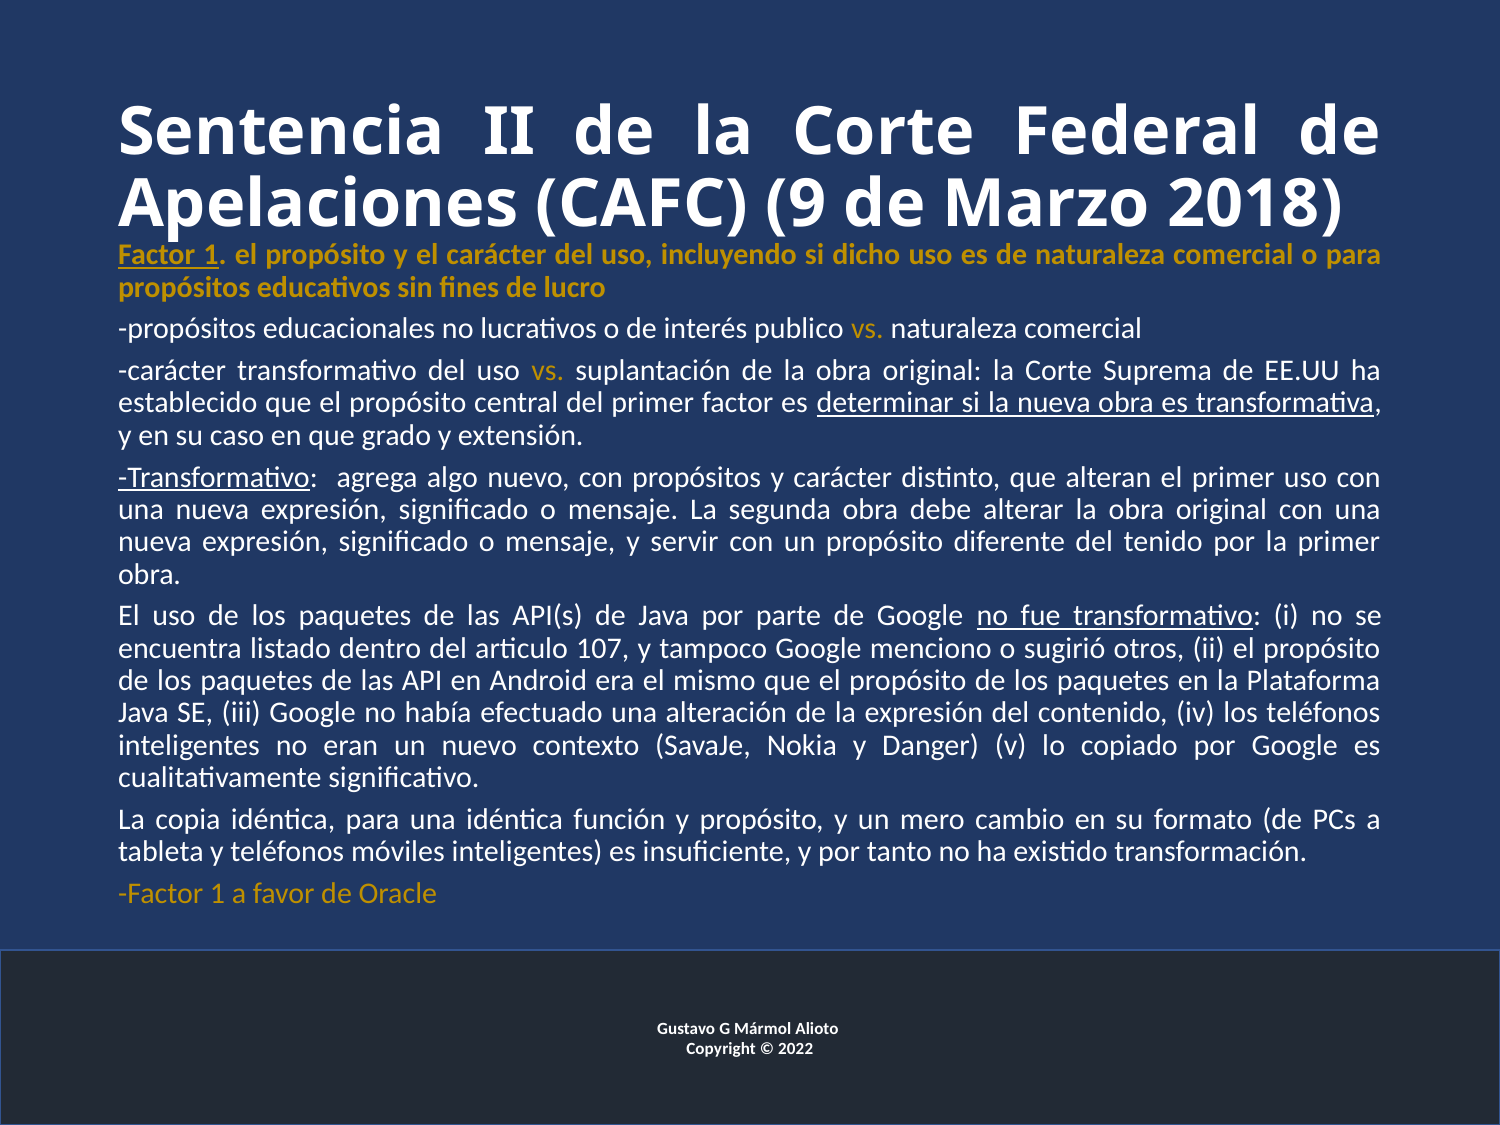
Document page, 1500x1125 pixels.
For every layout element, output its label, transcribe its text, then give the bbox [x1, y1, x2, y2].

title Sentencia II de la Corte Federal de Apelaciones (CAFC) (9 de Marzo 2018) [103, 59, 1397, 231]
list Factor 1. el propósito y el carácter del uso, incluyendo si dicho uso es de naturaleza comercial o para propósitos educativos sin fines de lucro -propósitos educacionales no lucrativos o de interés publico vs. naturaleza comercial -carácter transformativo del uso vs. suplantación de la obra original: la Corte Suprema de EE.UU ha establecido que el propósito central del primer factor es determinar si la nueva obra es transformativa, y en su caso en que grado y extensión. -Transformativo: agrega algo nuevo, con propósitos y carácter distinto, que alteran el primer uso con una nueva expresión, significado o mensaje. La segunda obra debe alterar la obra original con una nueva expresión, significado o mensaje, y servir con un propósito diferente del tenido por la primer obra. El uso de los paquetes de las API(s) de Java por parte de Google no fue transformativo: (i) no se encuentra listado dentro del articulo 107, y tampoco Google menciono o sugirió otros, (ii) el propósito de los paquetes de las API en Android era el mismo que el propósito de los paquetes en la Plataforma Java SE, (iii) Google no había efectuado una alteración de la expresión del contenido, (iv) los teléfonos inteligentes no eran un nuevo contexto (SavaJe, Nokia y Danger) (v) lo copiado por Google es cualitativamente significativo. La copia idéntica, para una idéntica función y propósito, y un mero cambio en su formato (de PCs a tableta y teléfonos móviles inteligentes) es insuficiente, y por tanto no ha existido transformación. -Factor 1 a favor de Oracle [103, 231, 1397, 925]
text_box Gustavo G Mármol Alioto Copyright © 2022 [0, 949, 1500, 1125]
